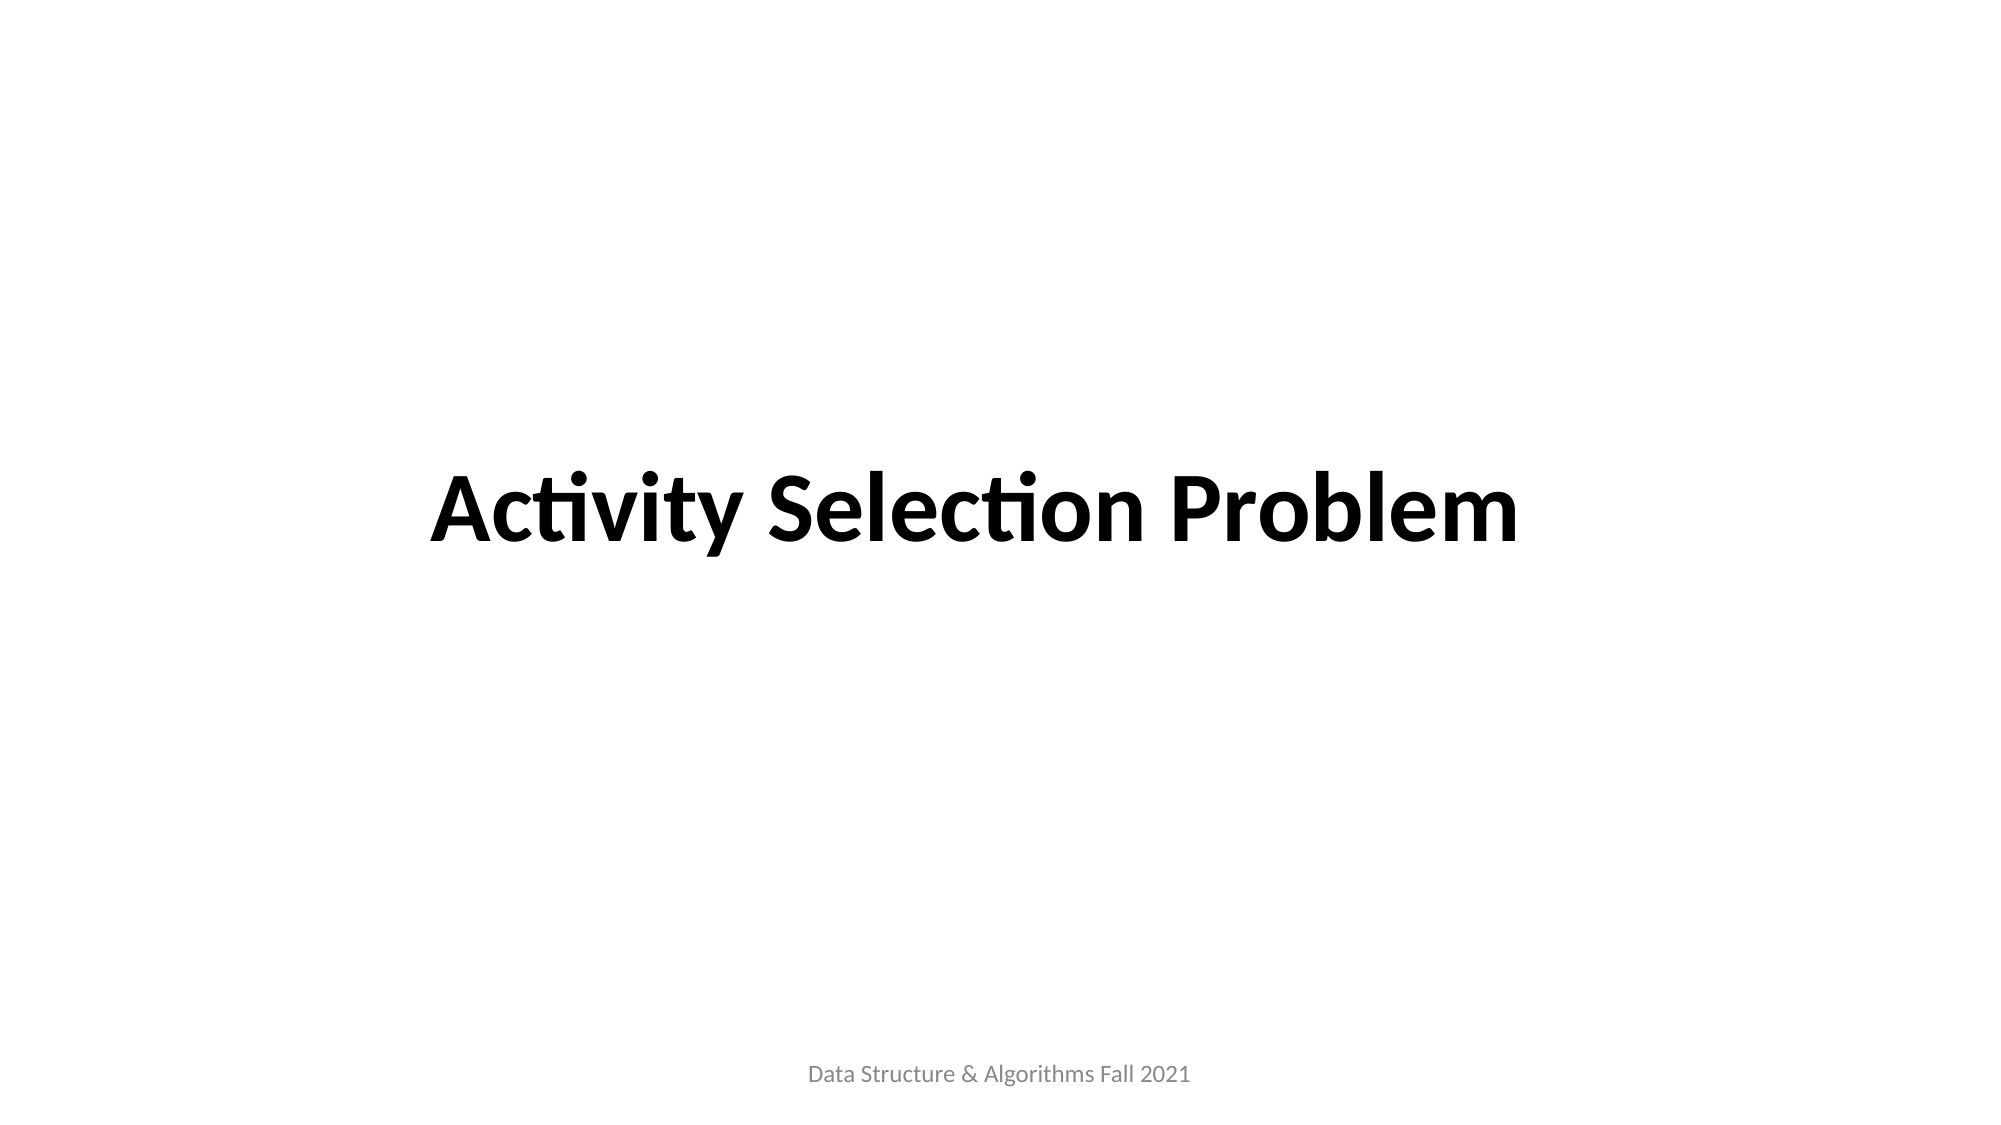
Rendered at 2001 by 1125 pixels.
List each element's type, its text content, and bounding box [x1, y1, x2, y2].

footer Data Structure & Algorithms Fall 2021 [662, 1042, 1338, 1103]
title Activity Selection Problem [428, 439, 1572, 630]
